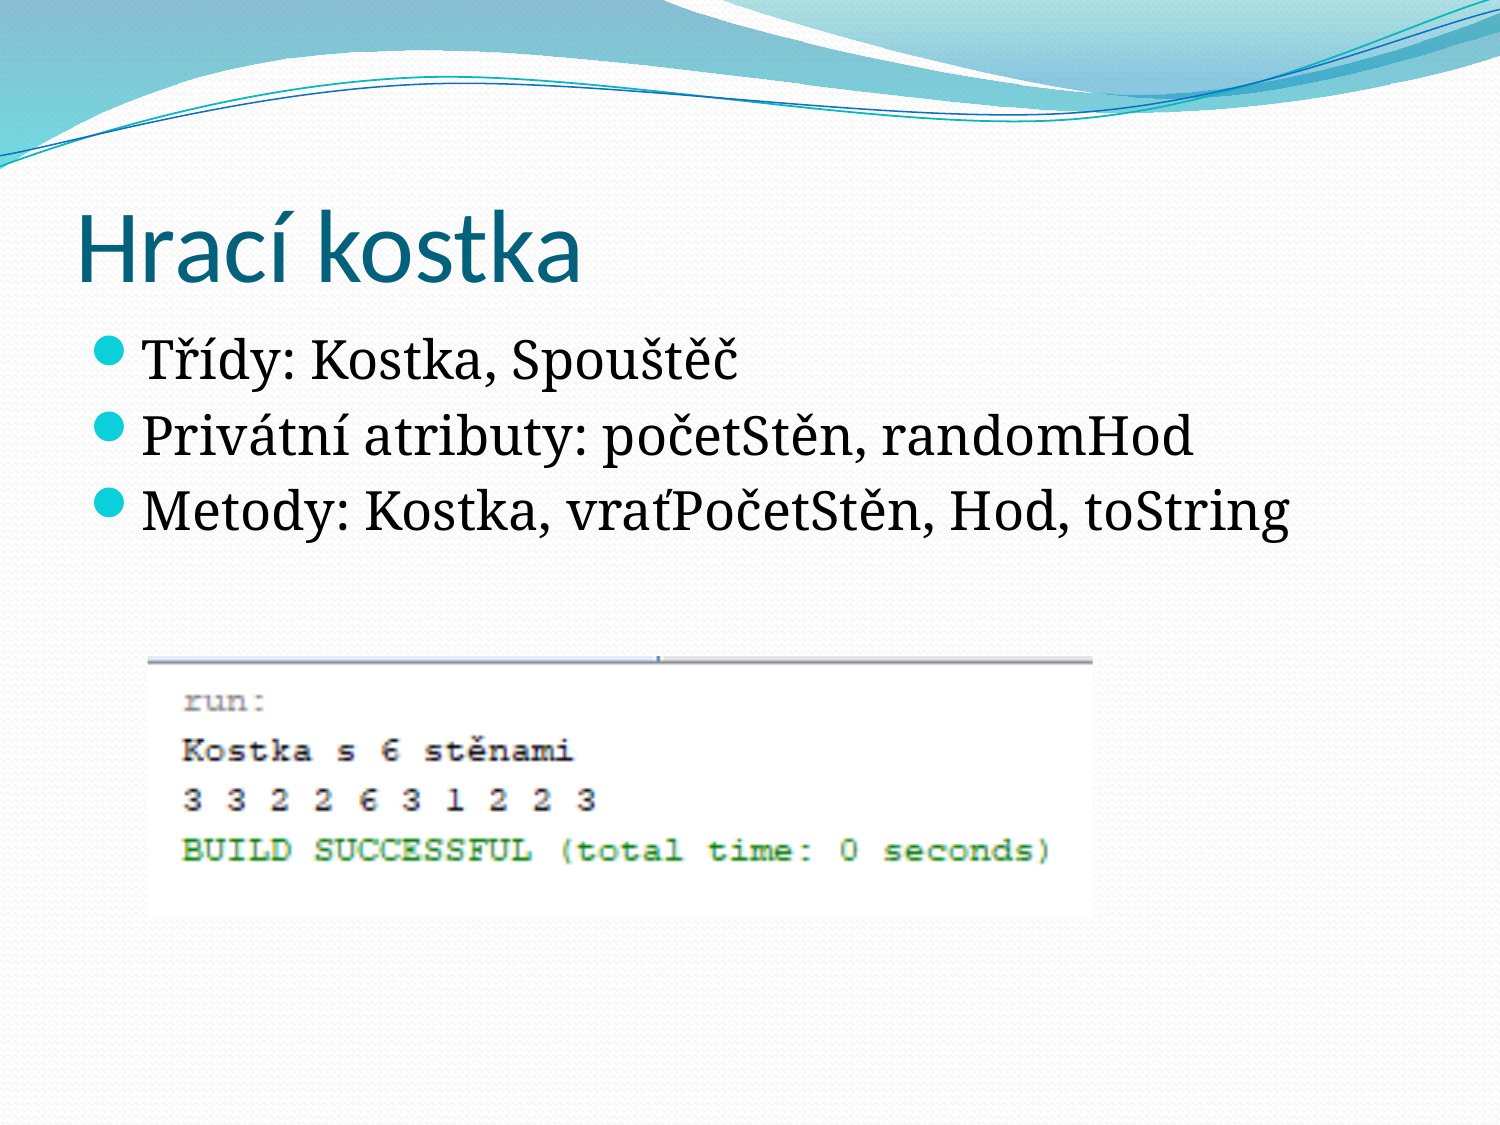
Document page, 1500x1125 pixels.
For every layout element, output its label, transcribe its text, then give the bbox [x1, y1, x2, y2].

list Třídy: Kostka, Spouštěč Privátní atributy: početStěn, randomHod Metody: Kostka, vraťPočetStěn, Hod, toString [75, 317, 1425, 1038]
title Hrací kostka [75, 115, 1425, 303]
picture [147, 656, 1093, 917]
